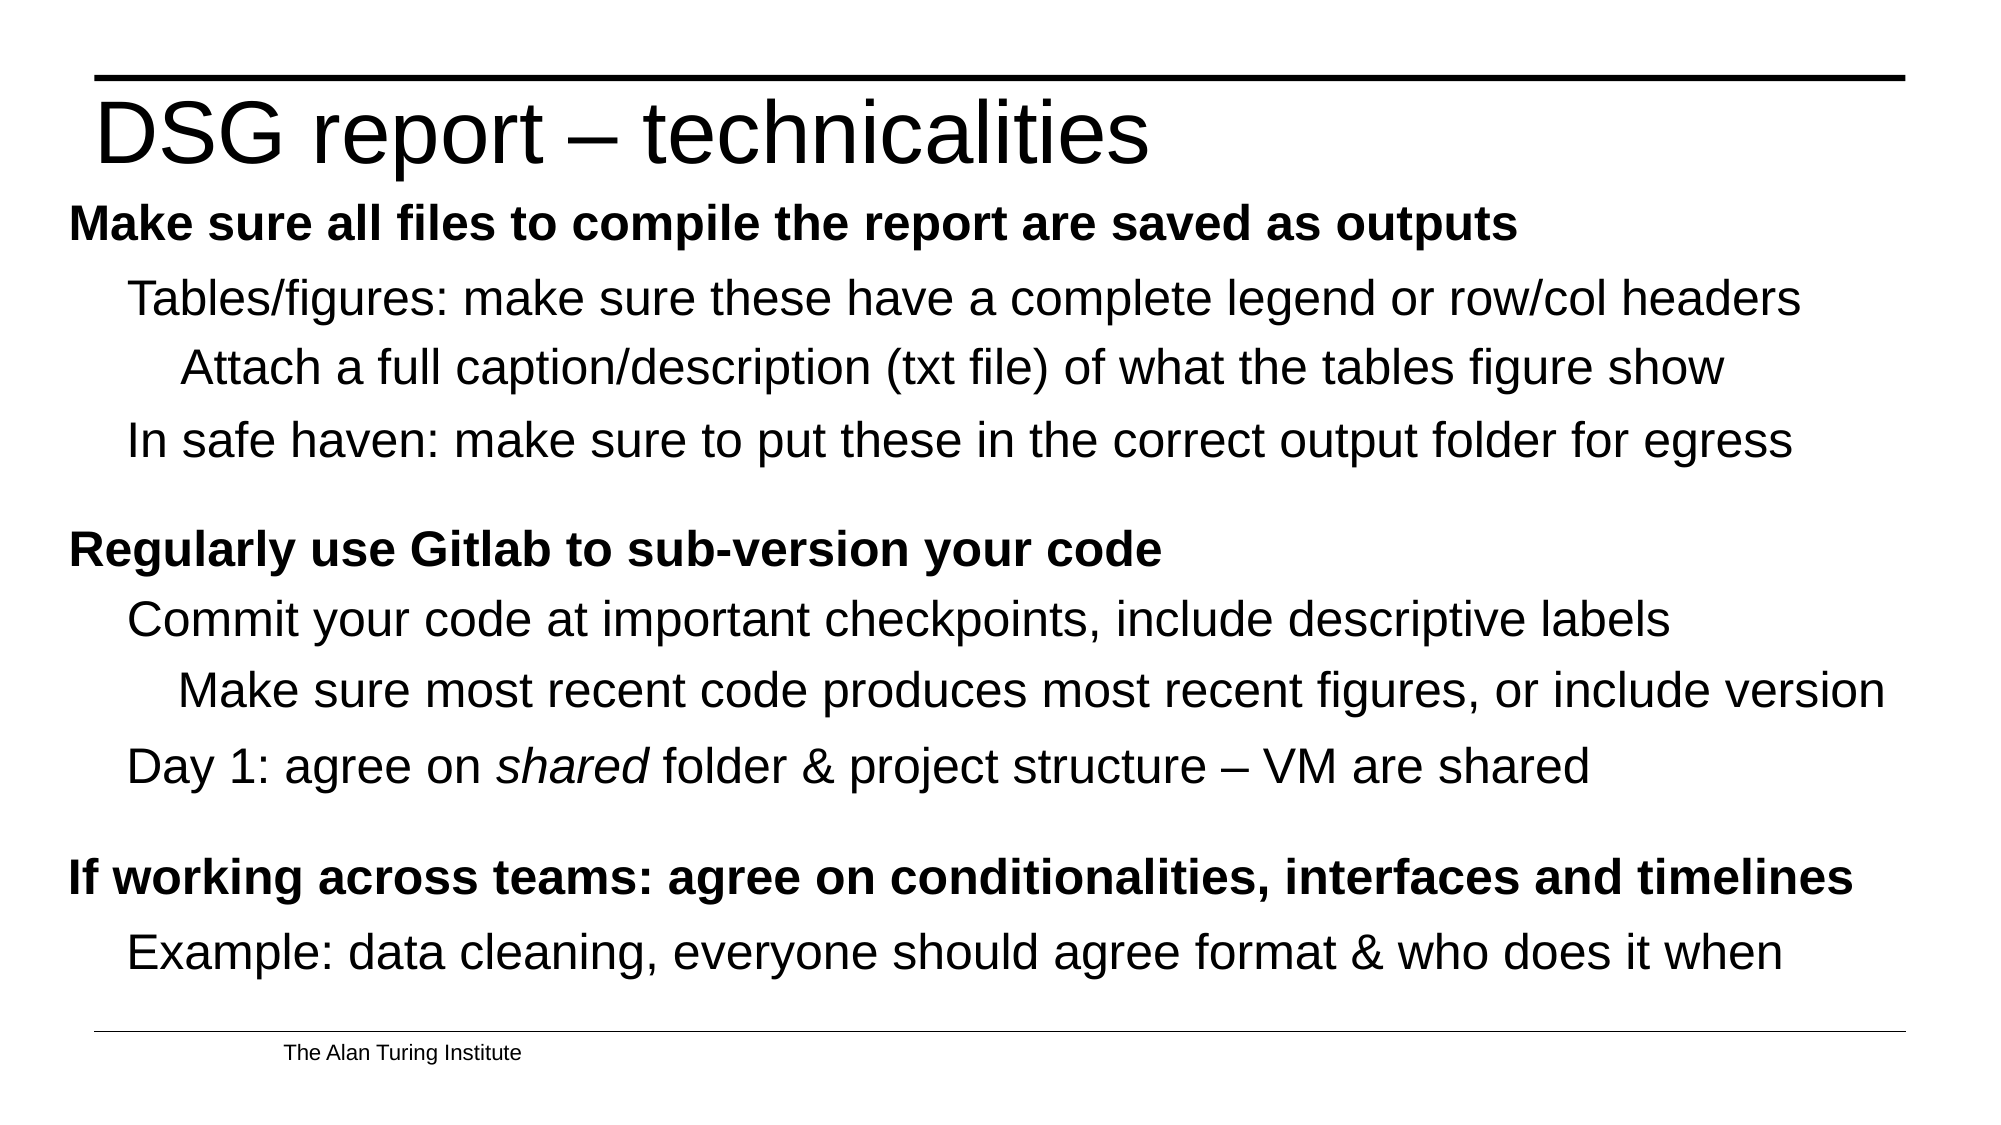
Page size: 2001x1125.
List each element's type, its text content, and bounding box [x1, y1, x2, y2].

text_box Commit your code at important checkpoints, include descriptive labels [112, 578, 1947, 654]
title DSG report – technicalities [94, 74, 1906, 209]
text_box Tables/figures: make sure these have a complete legend or row/col headers [112, 258, 1830, 333]
text_box Attach a full caption/description (txt file) of what the tables figure show [165, 327, 2000, 403]
text_box Make sure all files to compile the report are saved as outputs [53, 183, 1830, 258]
text_box Regularly use Gitlab to sub-version your code [53, 509, 1830, 585]
text_box In safe haven: make sure to put these in the correct output folder for egress [111, 400, 1972, 476]
text_box If working across teams: agree on conditionalities, interfaces and timelines [53, 837, 1939, 913]
text_box Example: data cleaning, everyone should agree format & who does it when [111, 912, 1946, 987]
text_box Make sure most recent code produces most recent figures, or include version [162, 649, 1939, 725]
text_box Day 1: agree on shared folder & project structure – VM are shared [111, 726, 1946, 802]
